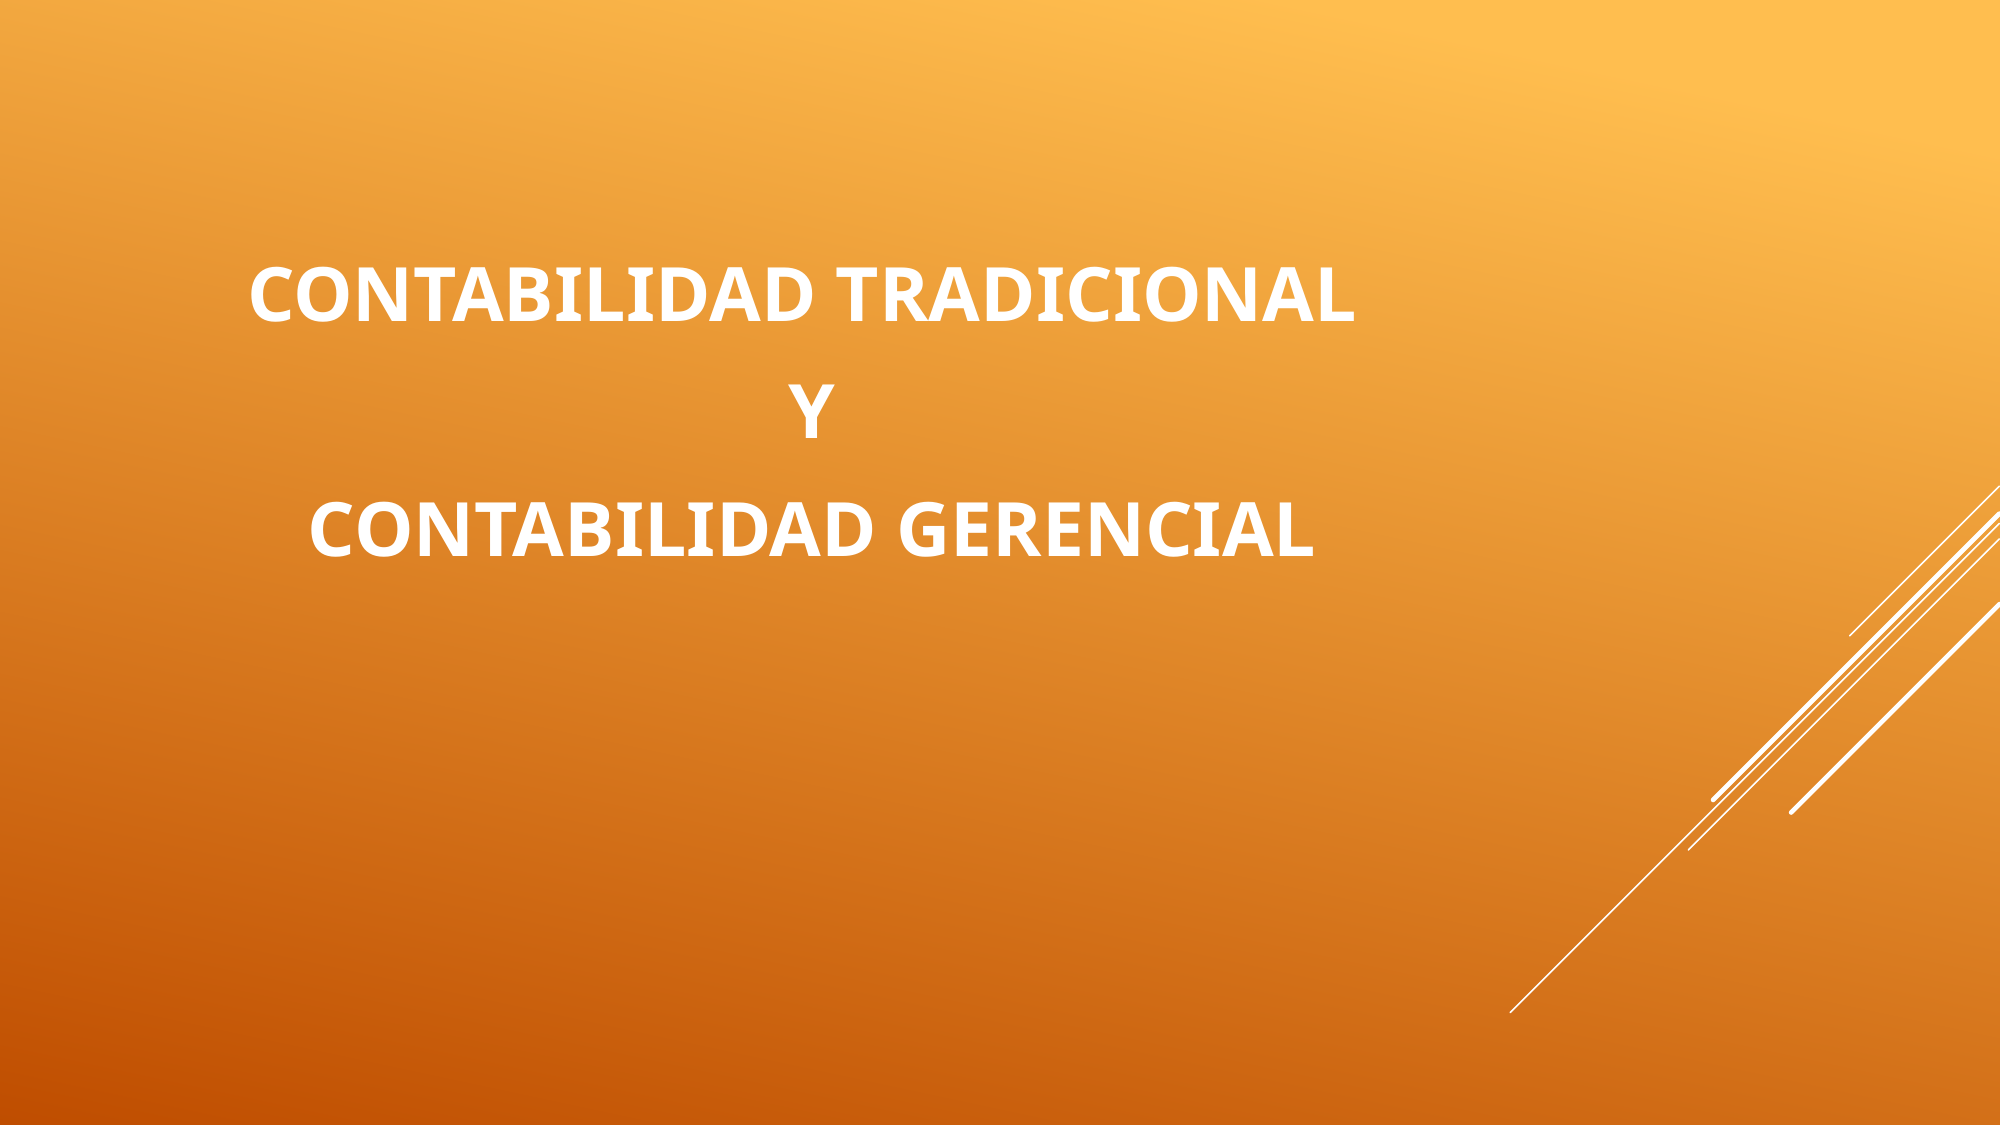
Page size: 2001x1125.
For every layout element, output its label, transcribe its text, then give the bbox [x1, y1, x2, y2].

list CONTABILIDAD TRADICIONAL Y CONTABILIDAD GERENCIAL [112, 112, 1513, 706]
